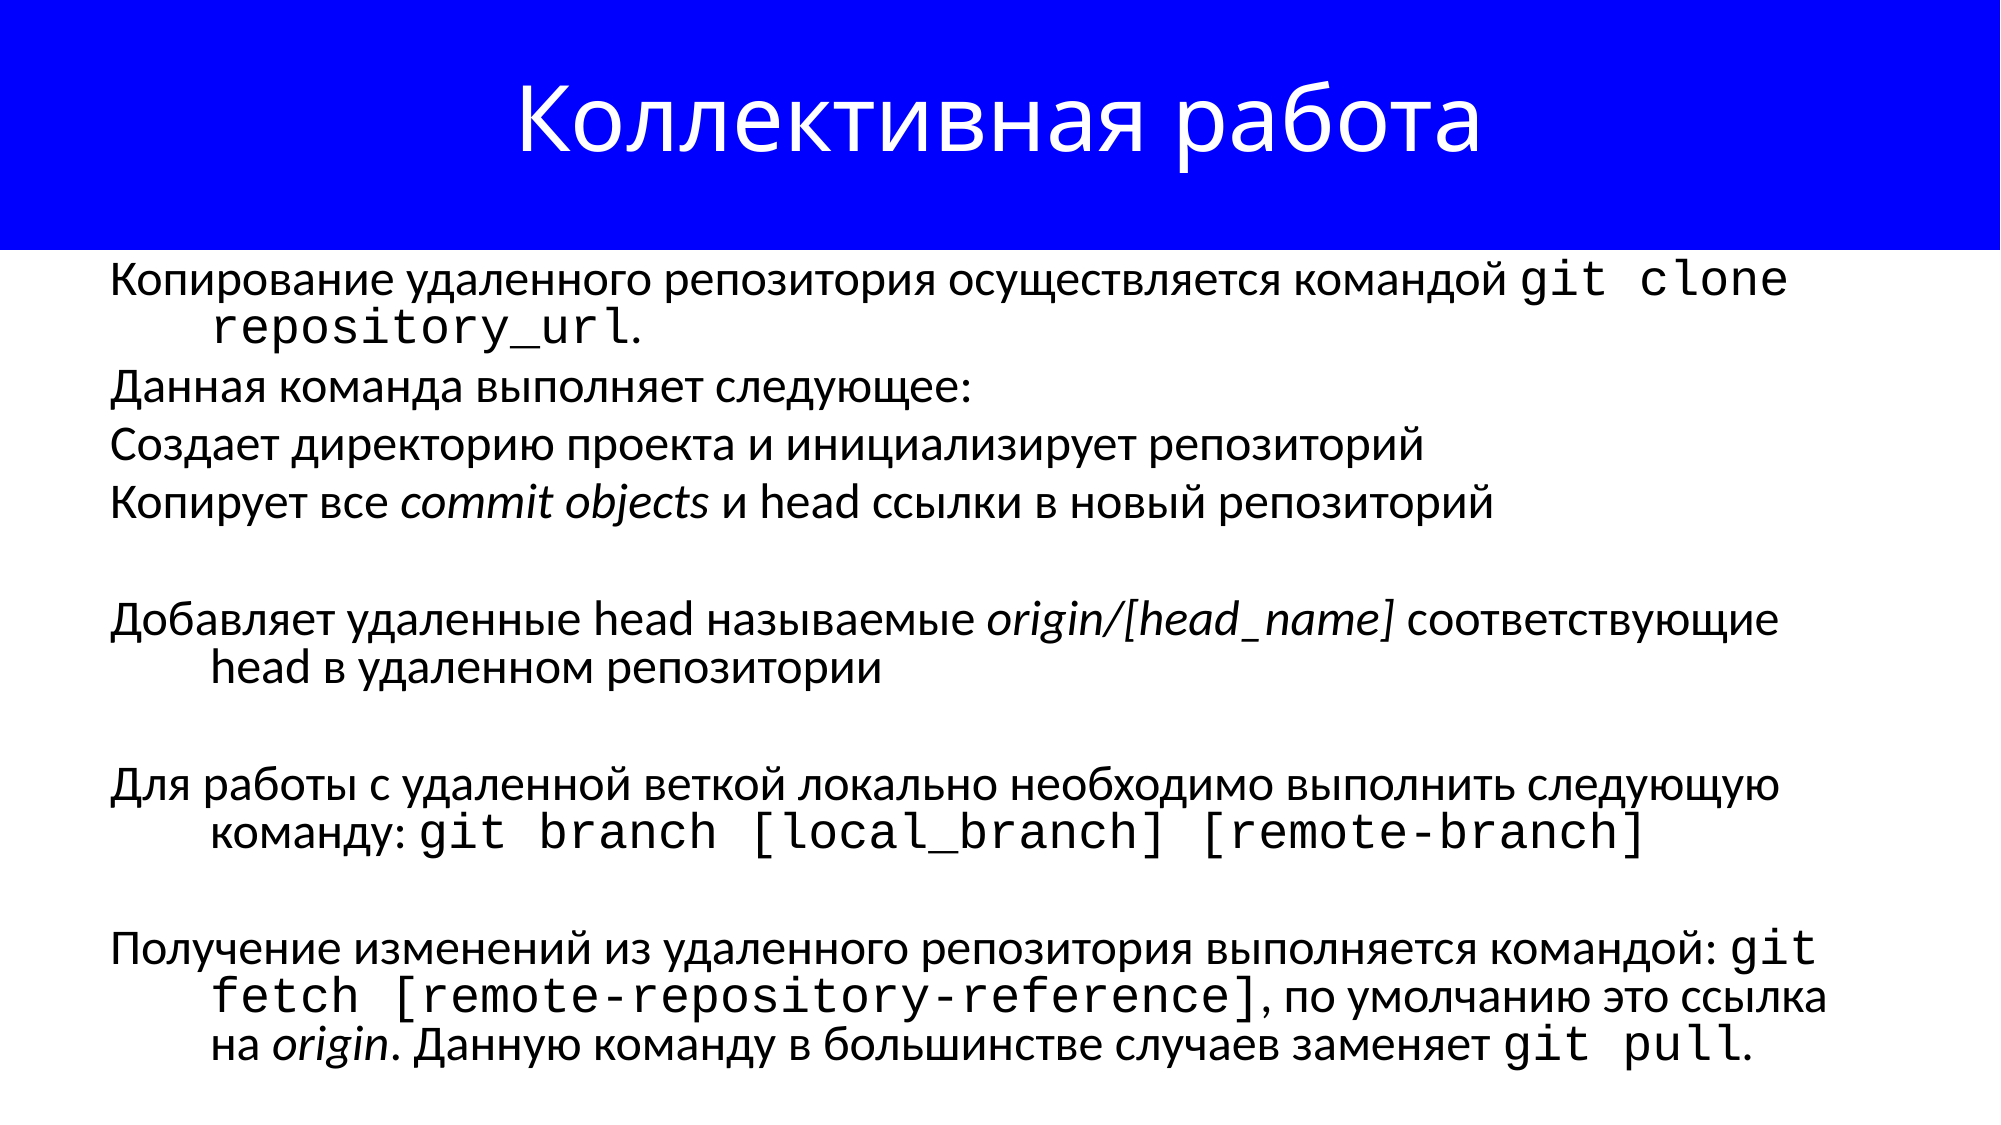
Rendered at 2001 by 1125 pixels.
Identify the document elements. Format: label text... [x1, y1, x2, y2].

text_box Коллективная работа [0, 0, 2000, 250]
list Копирование удаленного репозитория осуществляется командой git clone repository_url. Данная команда выполняет следующее: Создает директорию проекта и инициализирует репозиторий Копирует все commit objects и head ссылки в новый репозиторий Добавляет удаленные head называемые origin/[head_name] соответствующие head в удаленном репозитории Для работы с удаленной веткой локально необходимо выполнить следующую команду: git branch [local_branch] [remote-branch] Получение изменений из удаленного репозитория выполняется командой: git fetch [remote-repository-reference], по умолчанию это ссылка на origin. Данную команду в большинстве случаев заменяет git pull. [95, 250, 1905, 1013]
